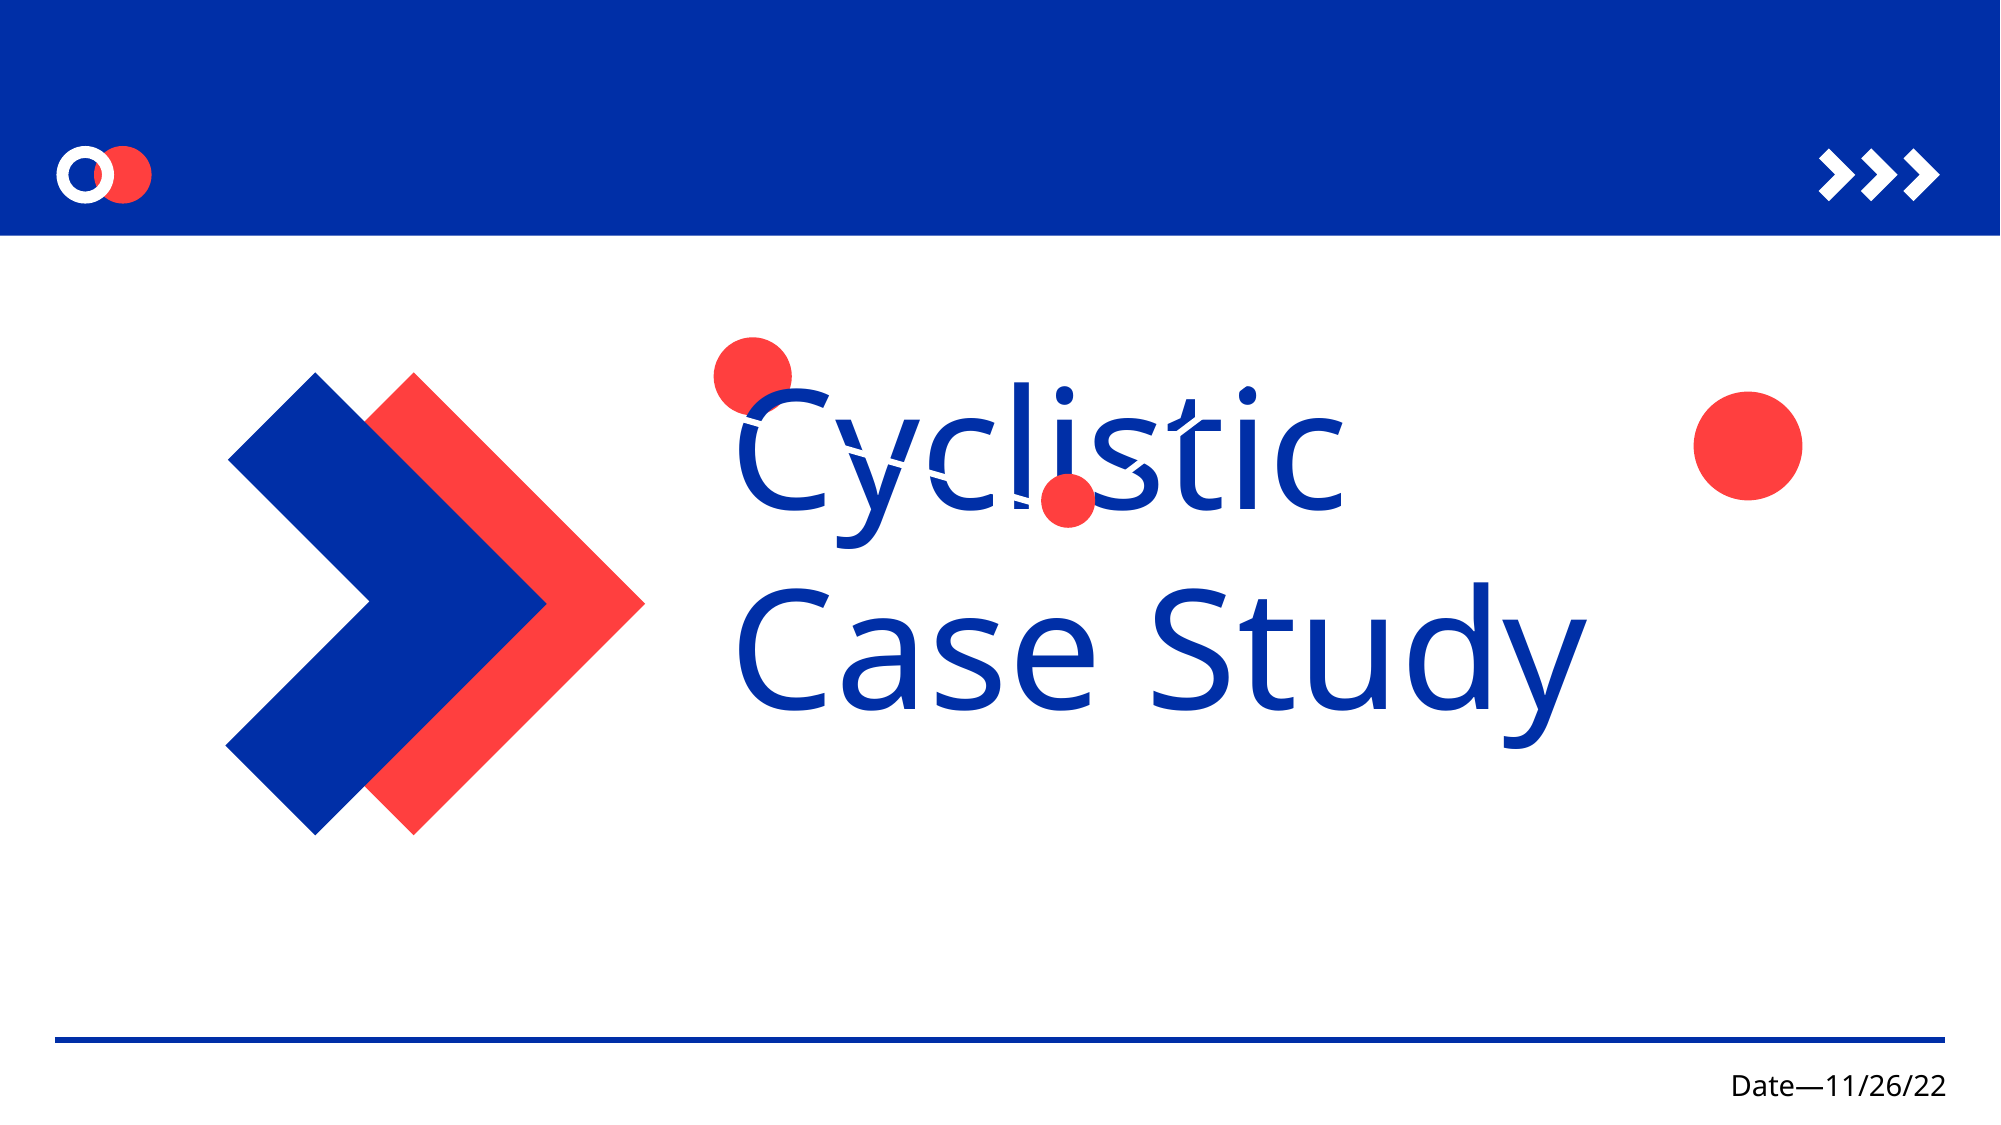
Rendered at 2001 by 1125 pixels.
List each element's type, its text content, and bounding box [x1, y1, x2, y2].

text_box [104, 144, 153, 205]
text_box [1817, 146, 1857, 203]
text_box [1859, 146, 1900, 203]
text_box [669, 326, 1728, 521]
text_box [1048, 521, 1088, 529]
text_box [55, 144, 116, 205]
text_box [0, 0, 2000, 237]
text_box [364, 370, 647, 837]
text_box [1901, 146, 1942, 203]
text_box Cyclistic Case Study [715, 335, 1921, 751]
text_box [92, 164, 100, 186]
text_box Date—11/26/22 [1666, 1063, 1962, 1099]
text_box [224, 370, 549, 837]
